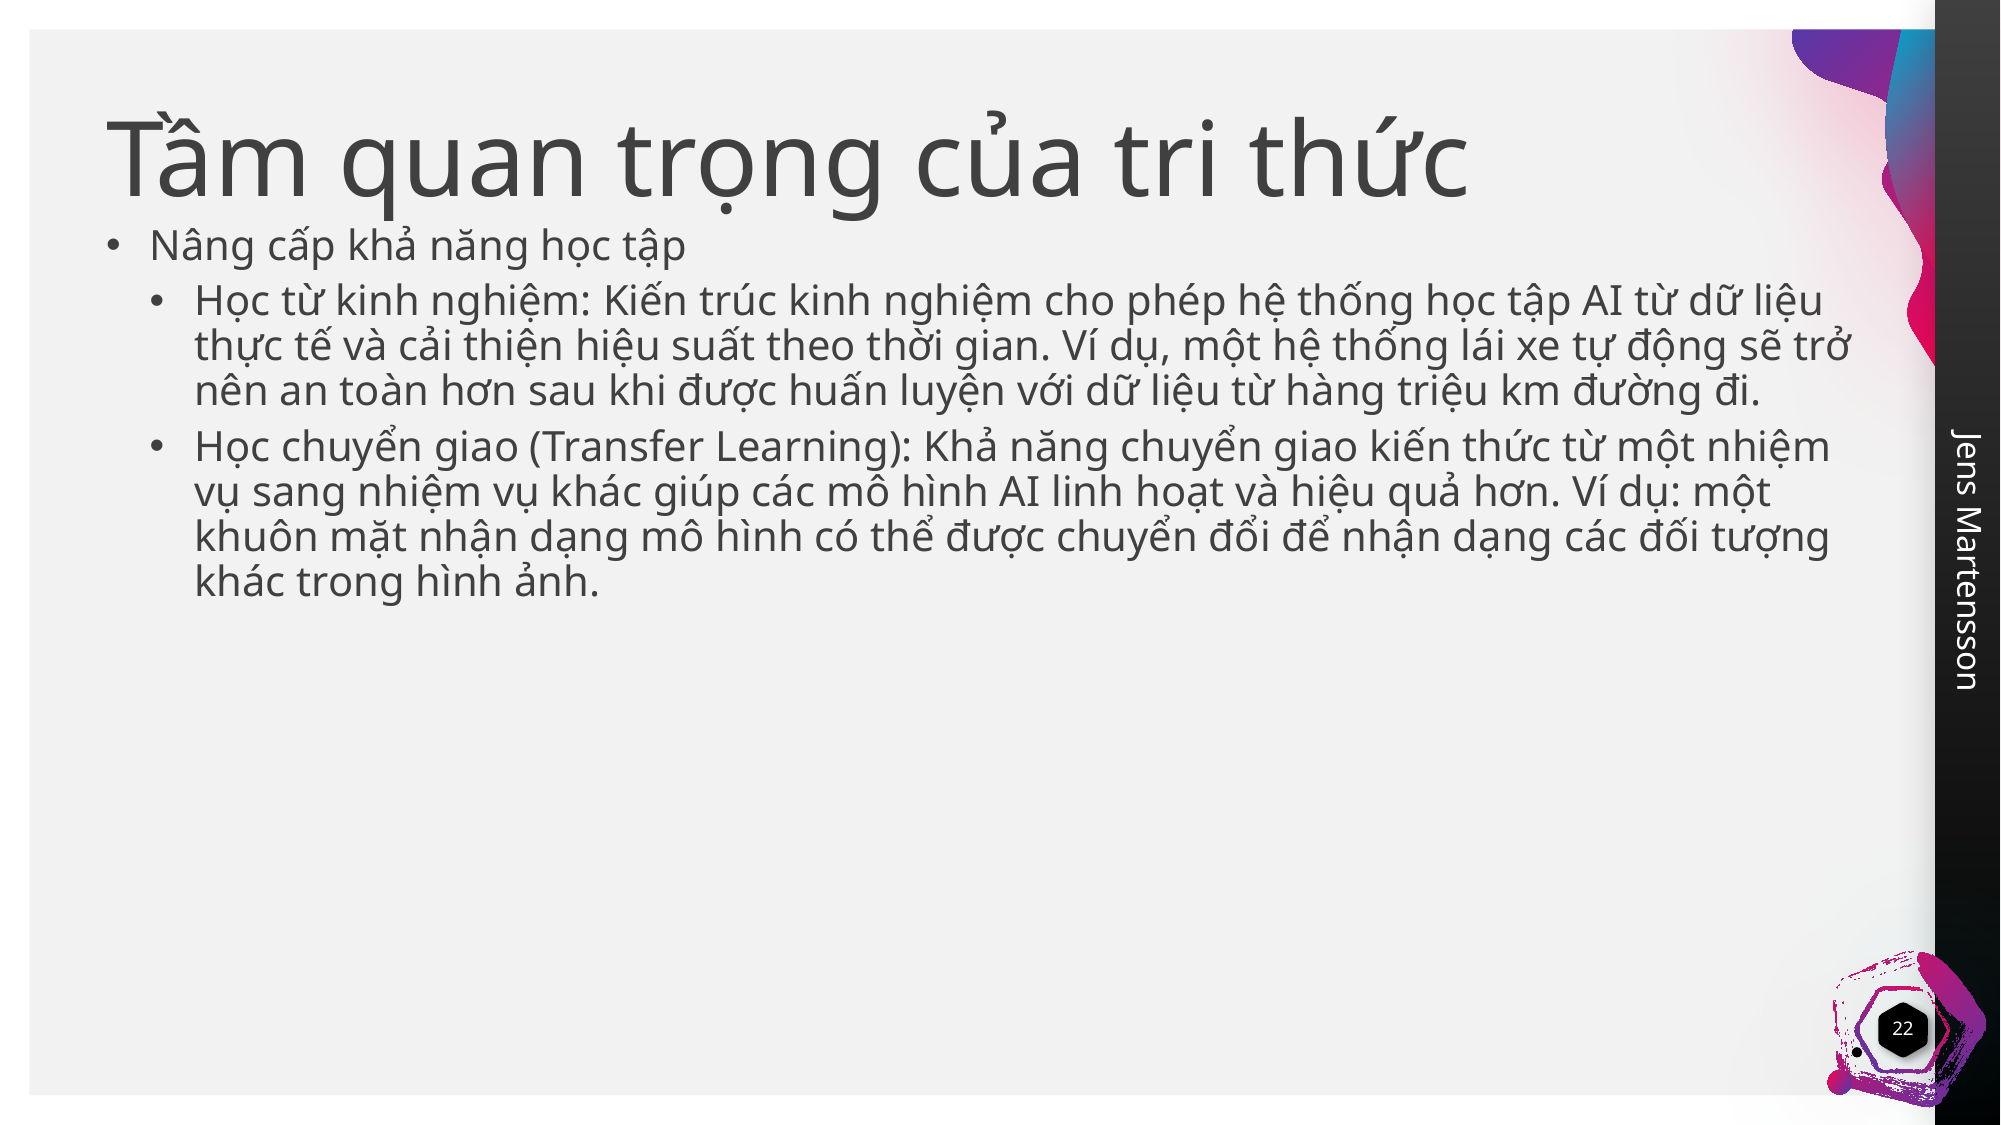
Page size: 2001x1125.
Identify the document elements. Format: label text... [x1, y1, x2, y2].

list Nâng cấp khả năng học tập Học từ kinh nghiệm: Kiến trúc kinh nghiệm cho phép hệ thống học tập AI từ dữ liệu thực tế và cải thiện hiệu suất theo thời gian. Ví dụ, một hệ thống lái xe tự động sẽ trở nên an toàn hơn sau khi được huấn luyện với dữ liệu từ hàng triệu km đường đi. Học chuyển giao (Transfer Learning): Khả năng chuyển giao kiến thức từ một nhiệm vụ sang nhiệm vụ khác giúp các mô hình AI linh hoạt và hiệu quả hơn. Ví dụ: một khuôn mặt nhận dạng mô hình có thể được chuyển đổi để nhận dạng các đối tượng khác trong hình ảnh. [106, 224, 1873, 622]
slide_number 22 [1872, 1001, 1934, 1057]
title Tầm quan trọng của tri thức [106, 106, 1790, 224]
